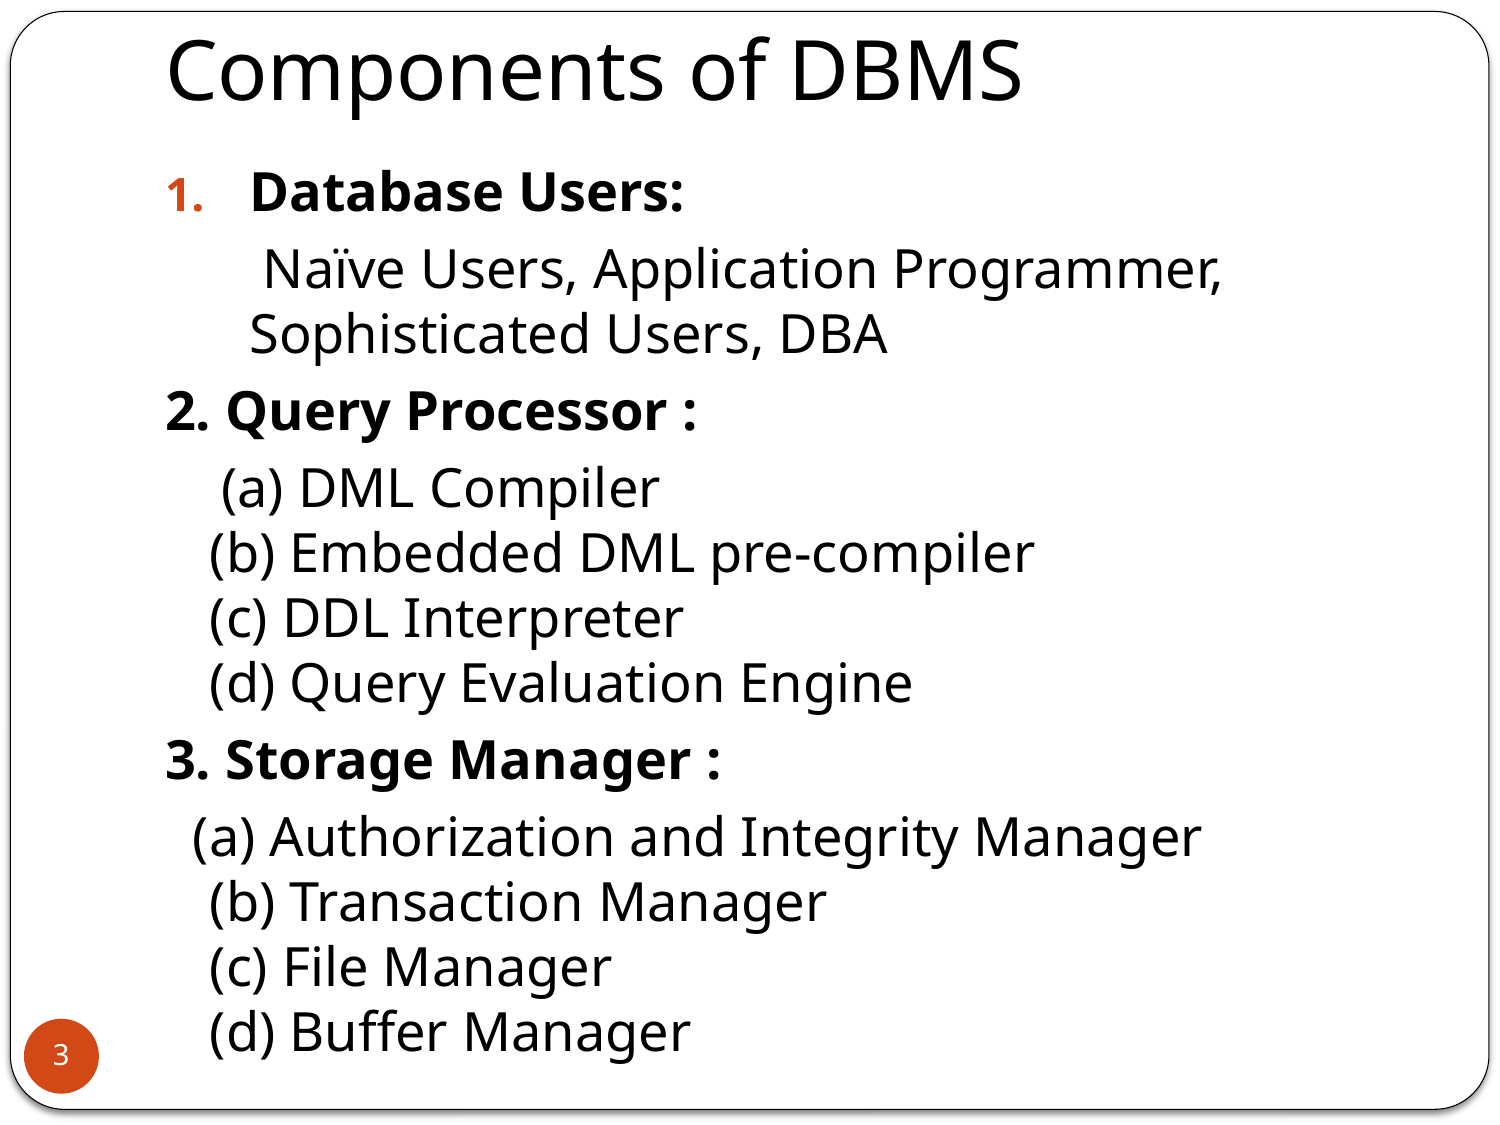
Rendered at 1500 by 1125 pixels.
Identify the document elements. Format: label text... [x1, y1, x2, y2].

slide_number 3 [23, 1018, 99, 1094]
title Components of DBMS [149, 44, 1426, 149]
list Database Users: Naïve Users, Application Programmer, Sophisticated Users, DBA 2. Query Processor : (a) DML Compiler (b) Embedded DML pre-compiler (c) DDL Interpreter (d) Query Evaluation Engine 3. Storage Manager : (a) Authorization and Integrity Manager (b) Transaction Manager (c) File Manager (d) Buffer Manager [149, 149, 1426, 1088]
